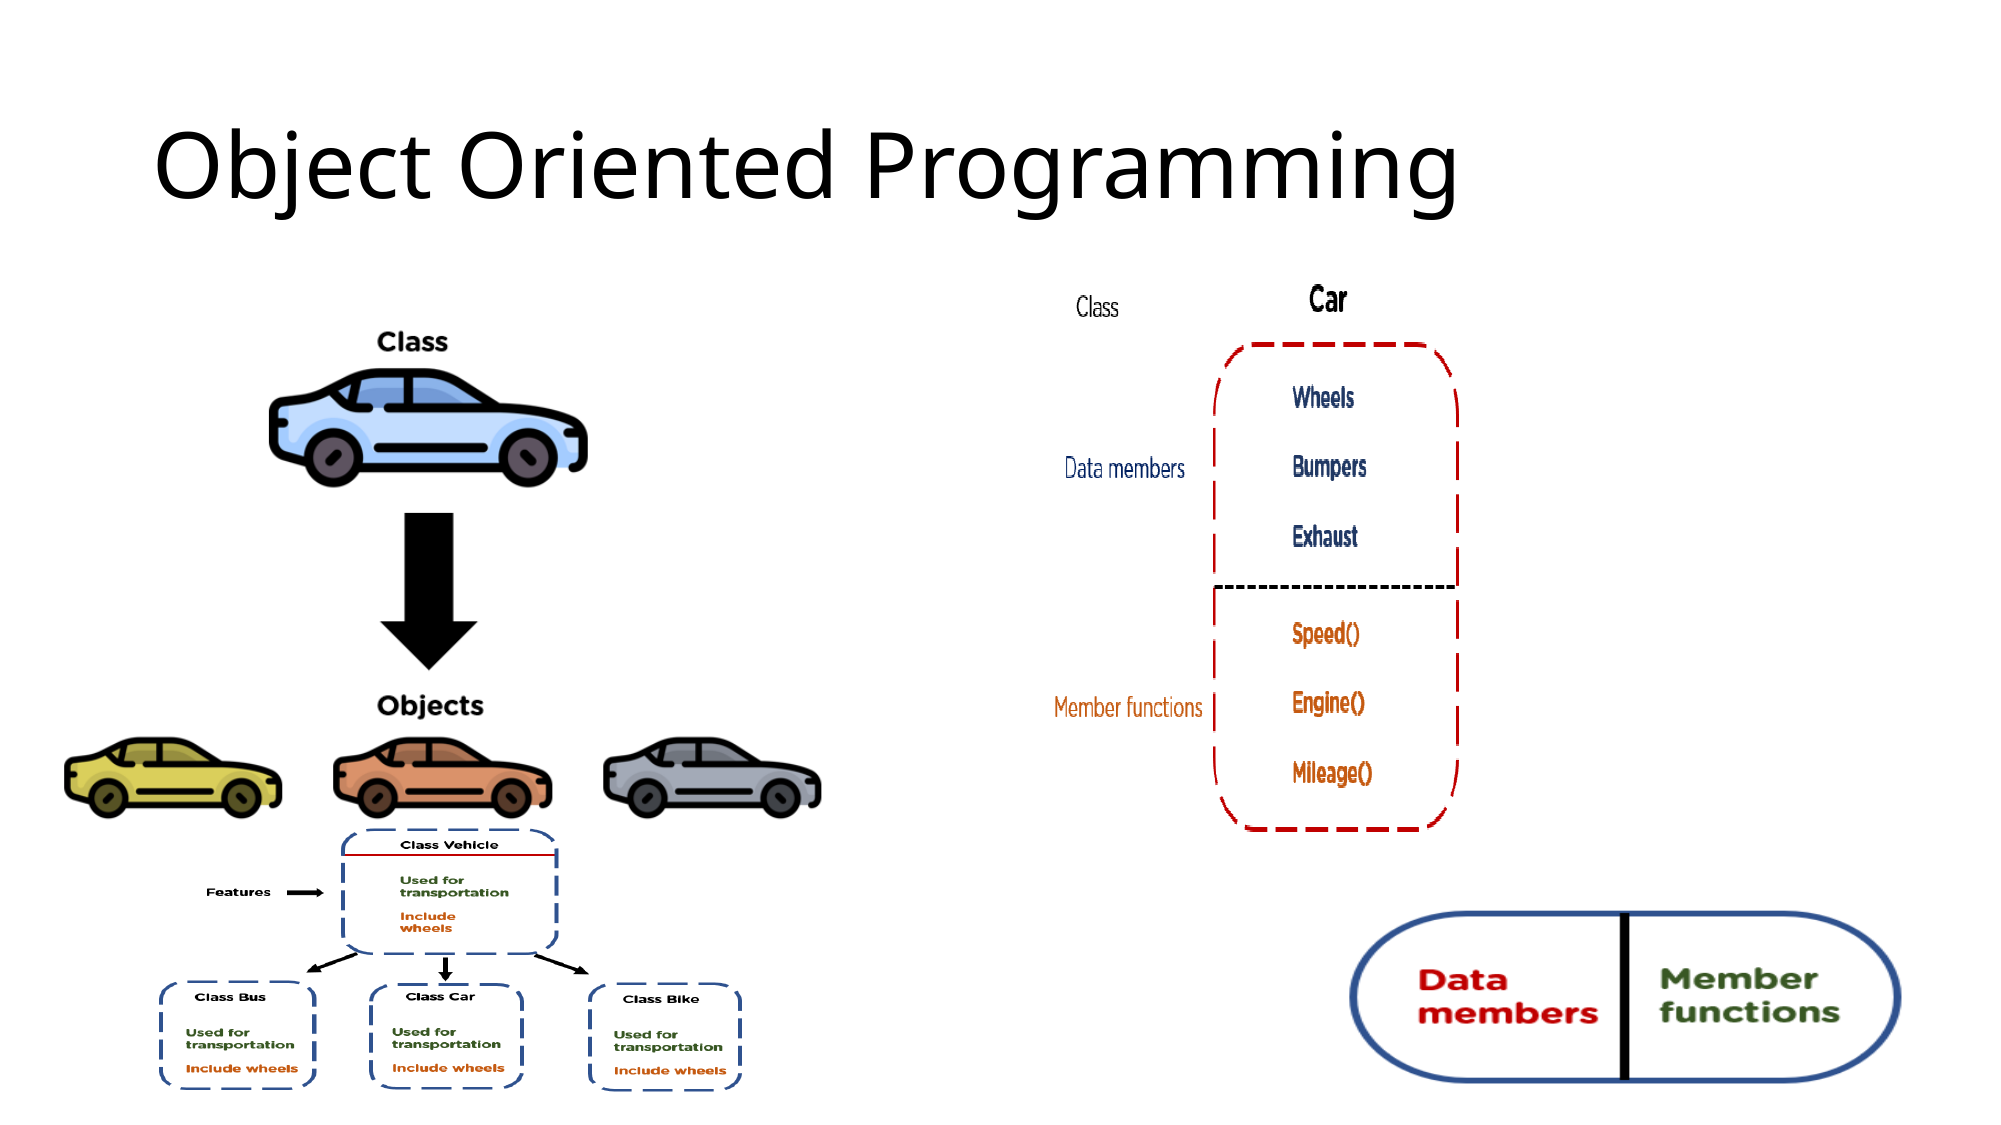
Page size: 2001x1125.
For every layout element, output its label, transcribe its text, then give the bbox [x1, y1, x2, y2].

title Object Oriented Programming [137, 59, 1863, 278]
picture [0, 294, 900, 1100]
picture [1031, 252, 1933, 1125]
